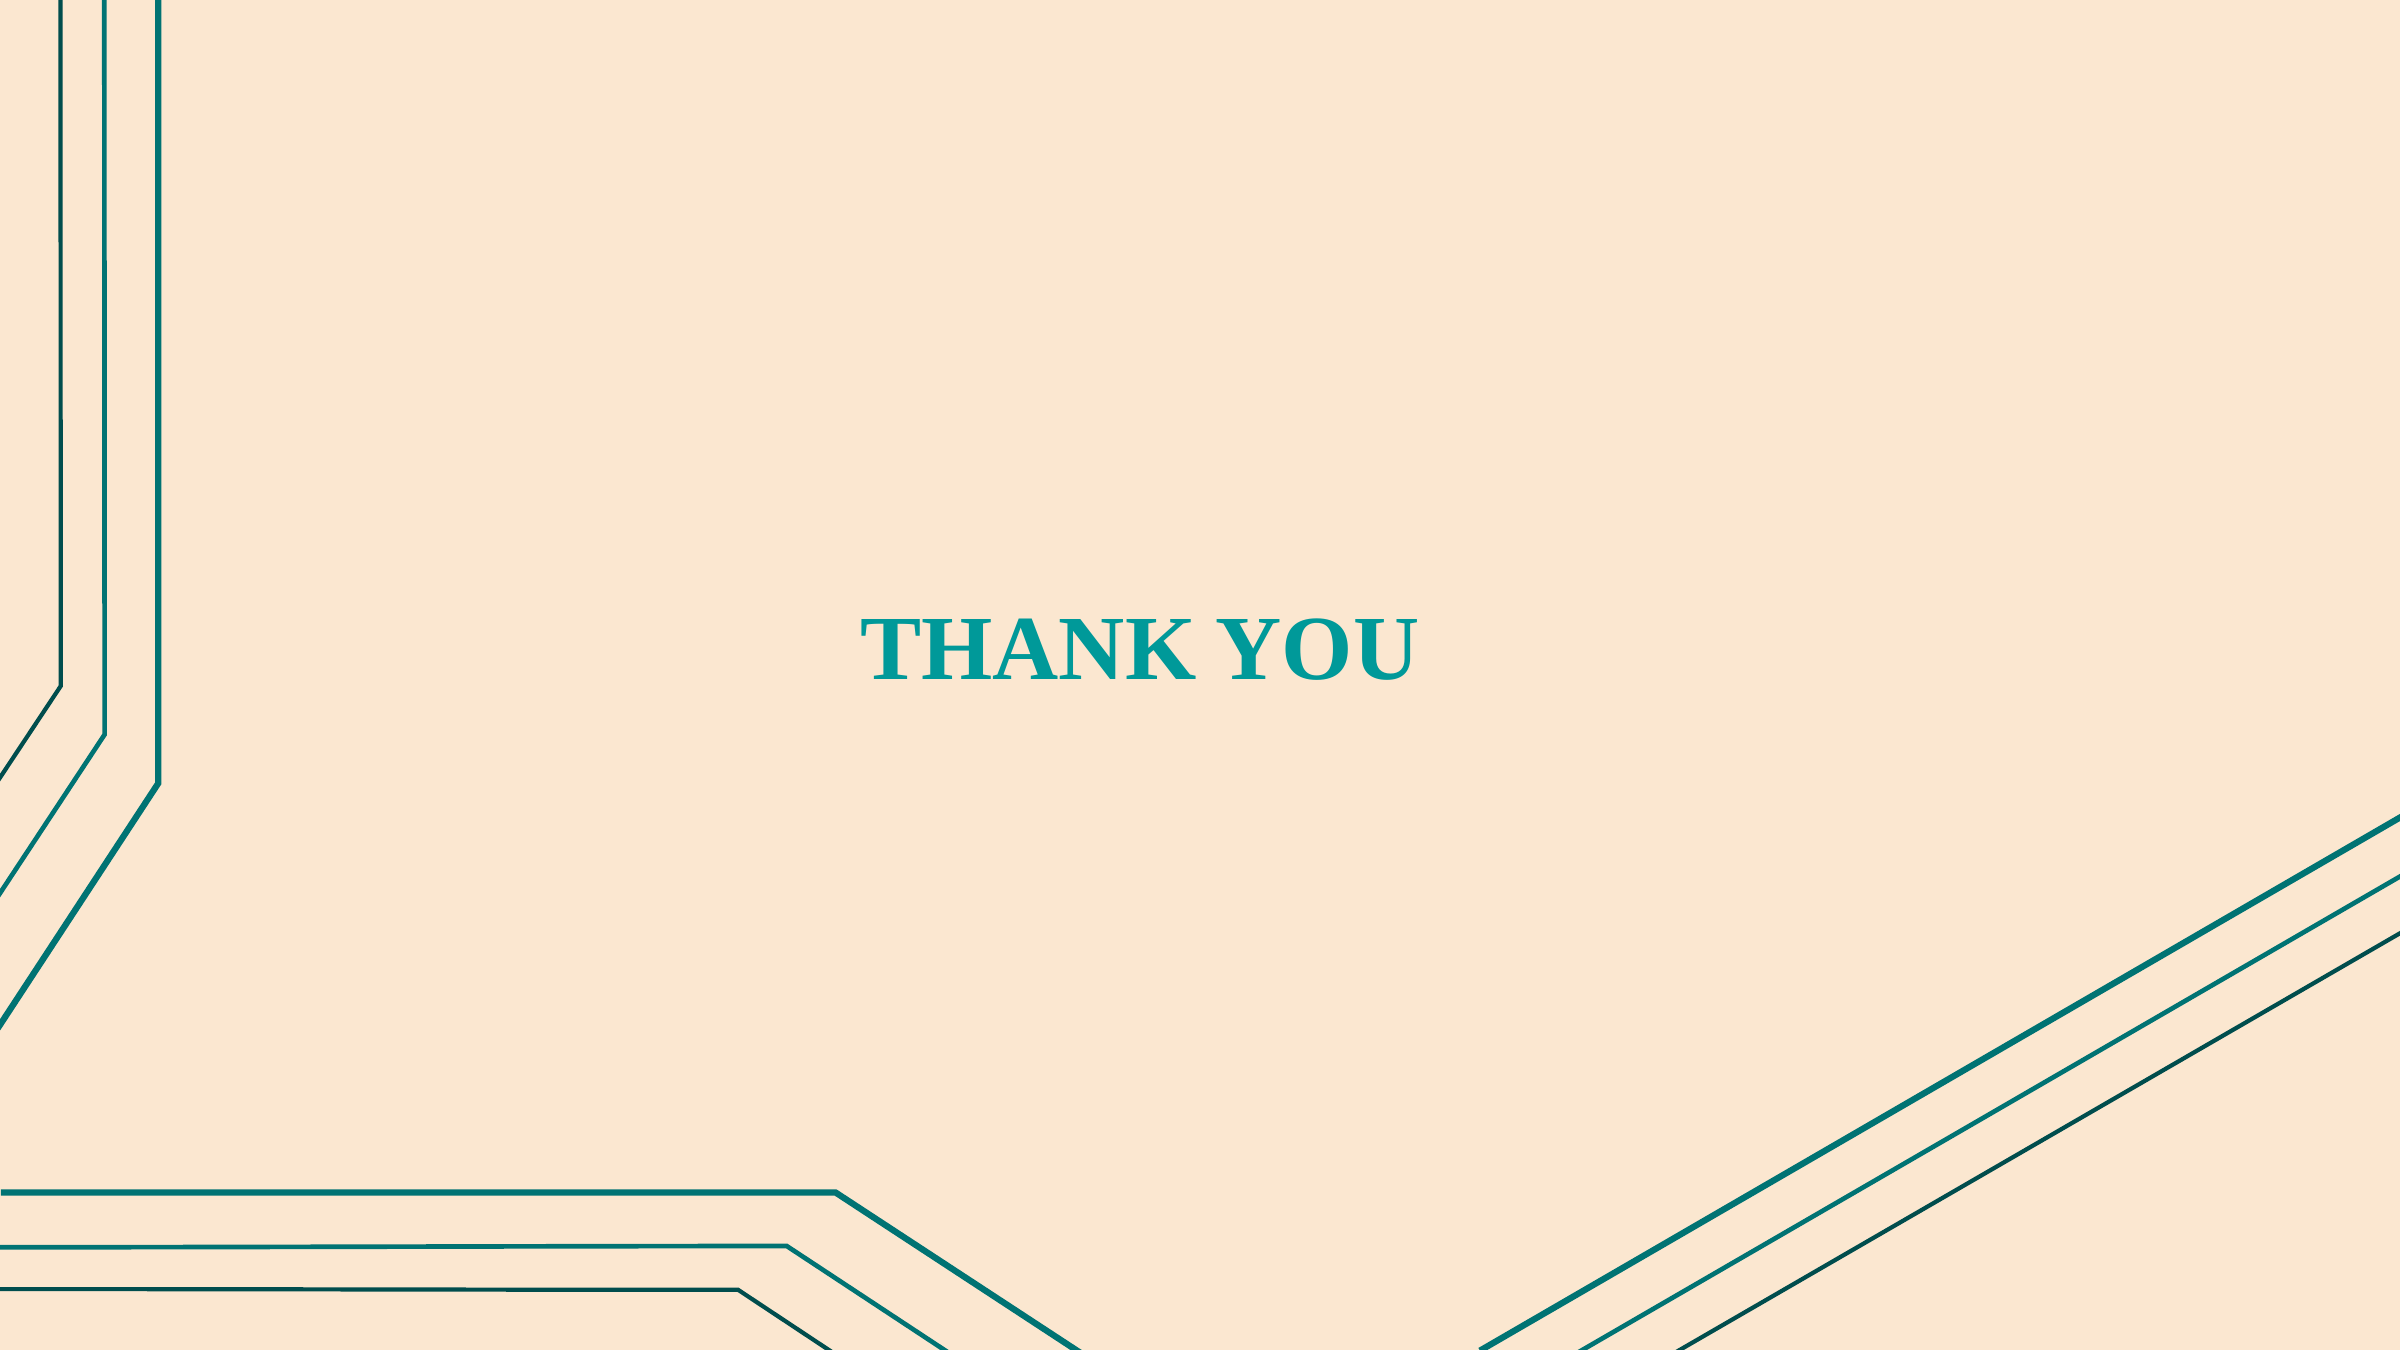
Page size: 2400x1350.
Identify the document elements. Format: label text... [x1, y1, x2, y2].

text_box THANK YOU [845, 580, 1508, 706]
